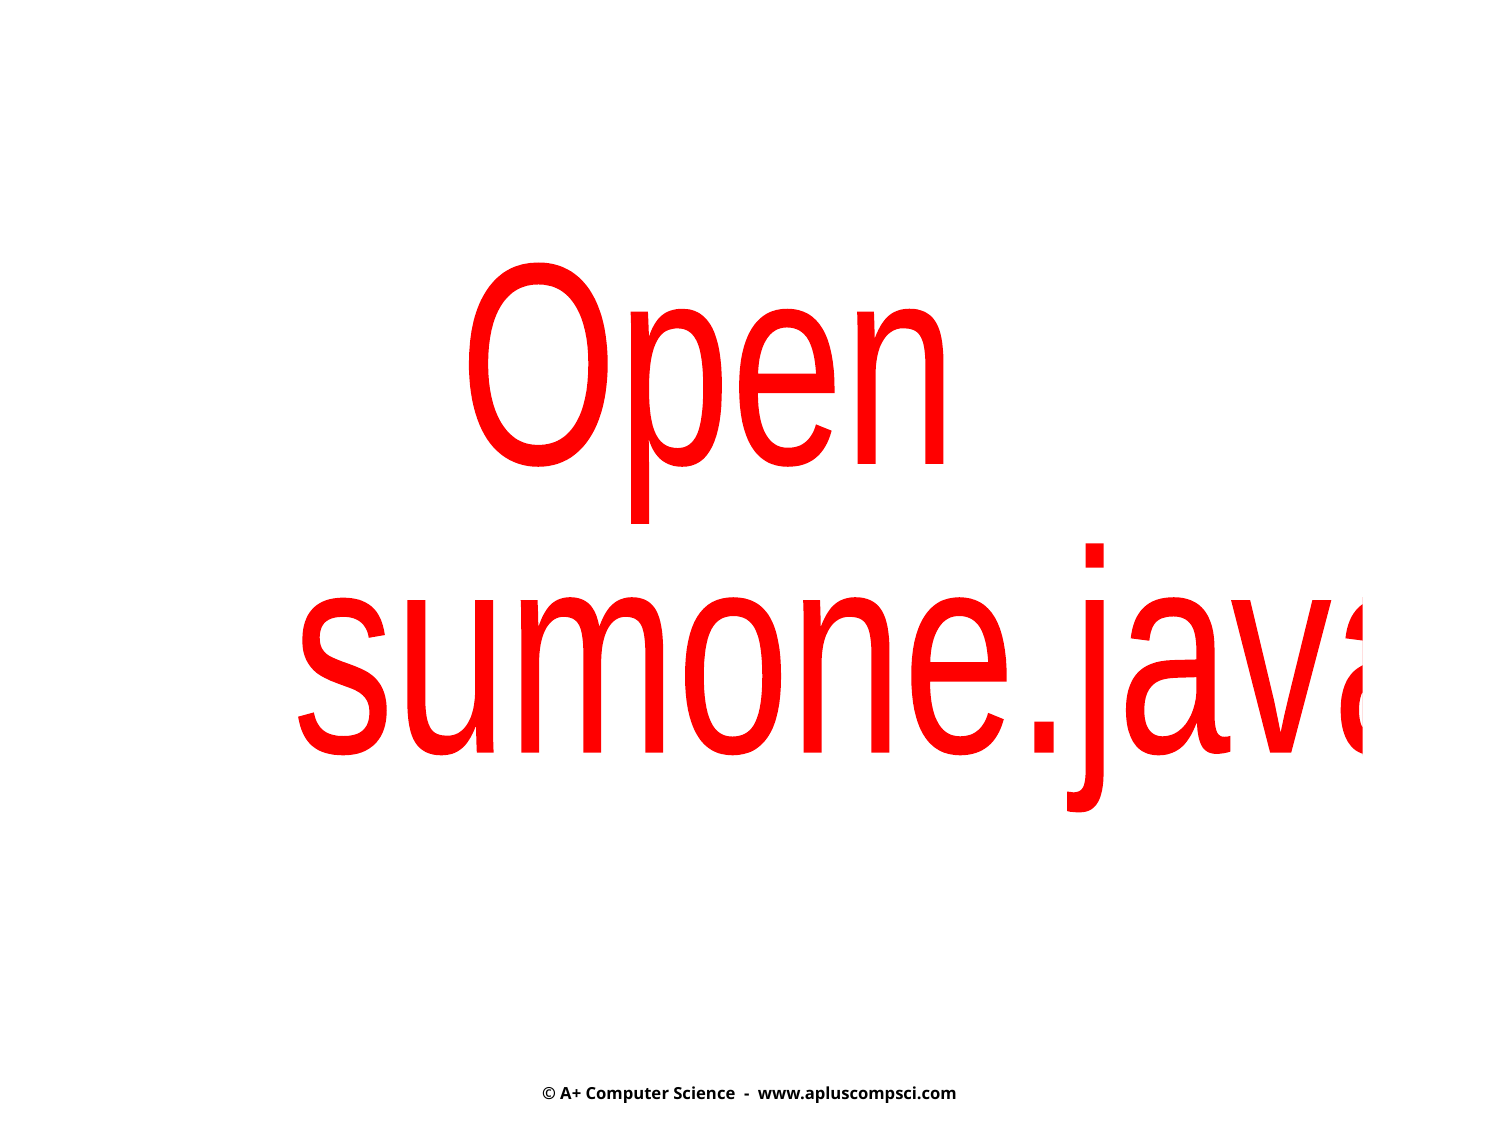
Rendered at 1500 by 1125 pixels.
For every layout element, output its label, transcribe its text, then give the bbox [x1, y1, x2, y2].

footer © A+ Computer Science - www.apluscompsci.com [512, 1025, 988, 1100]
